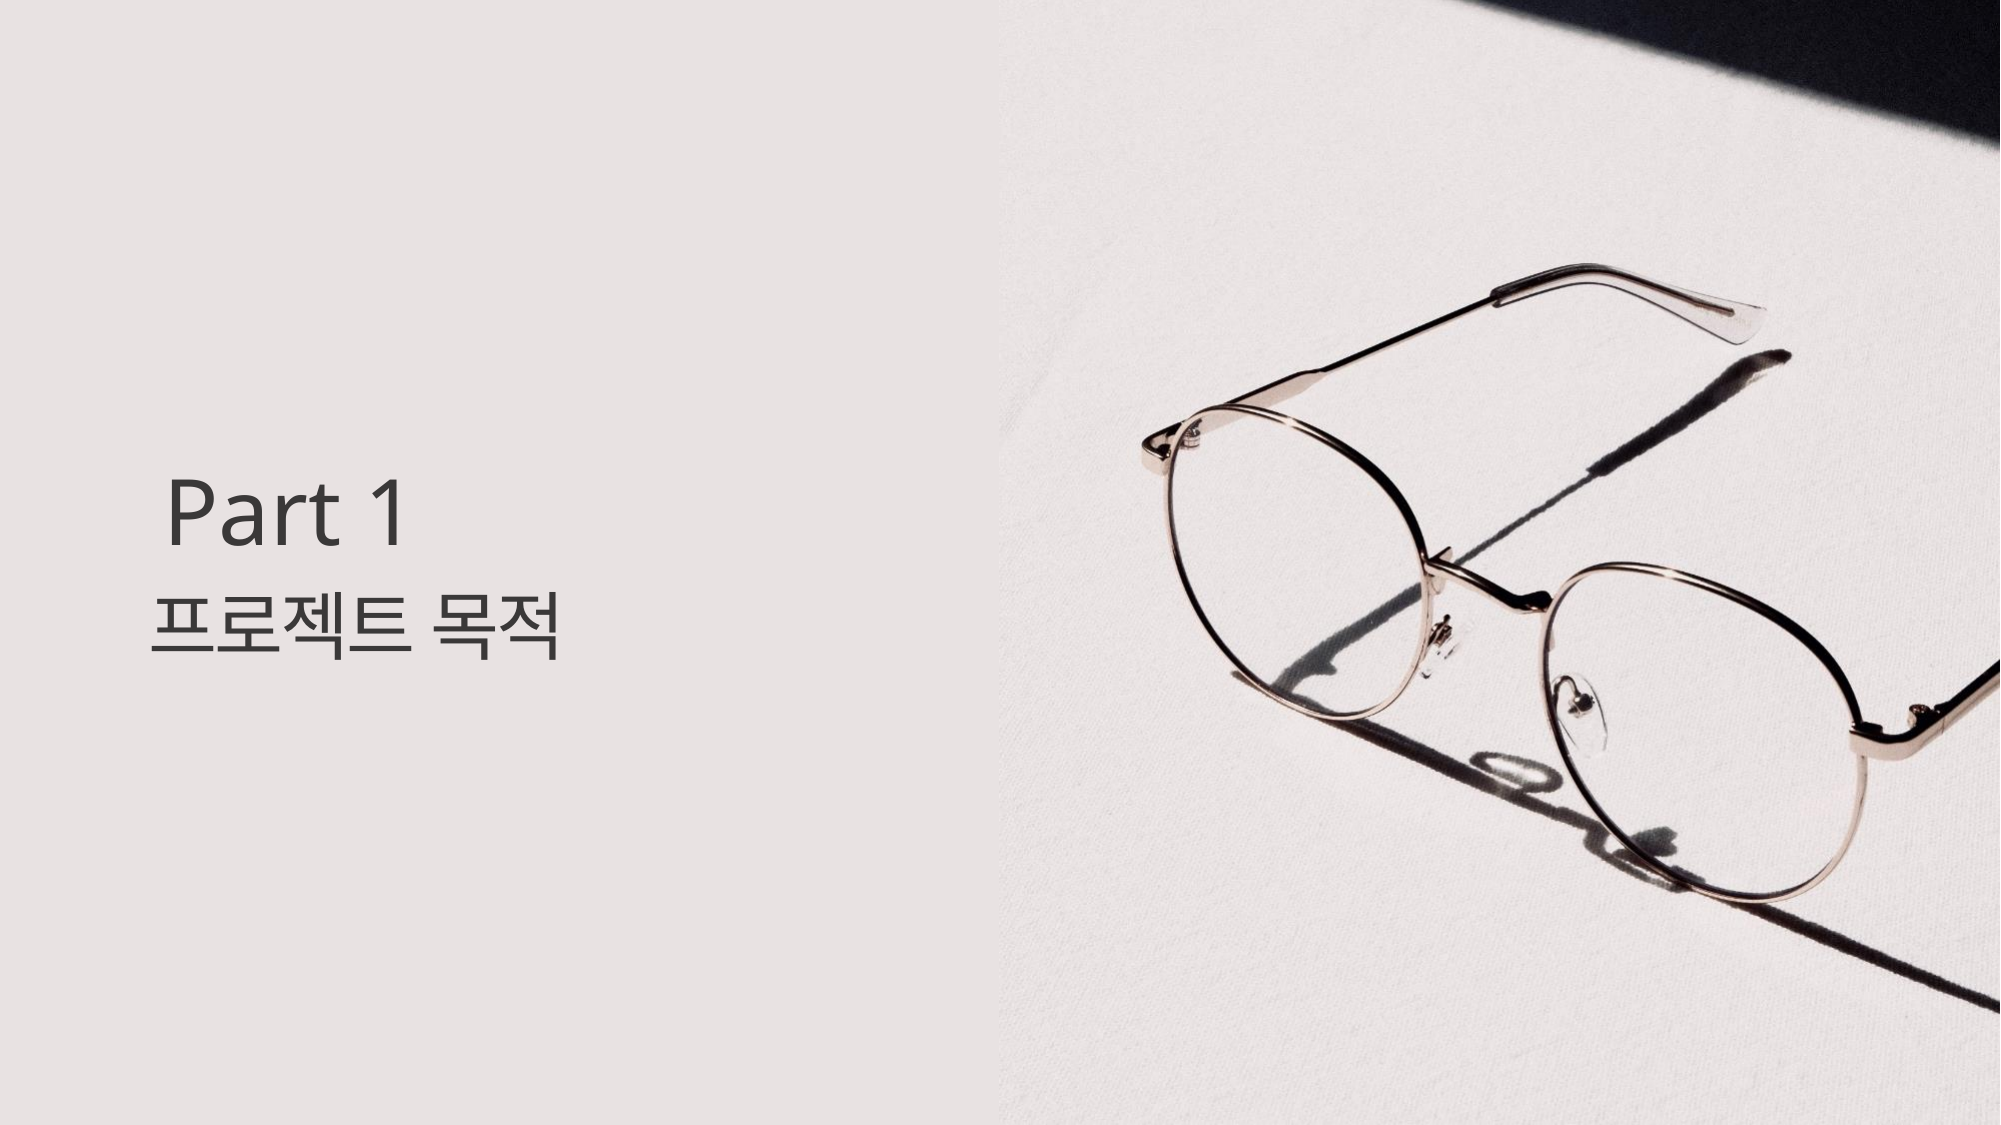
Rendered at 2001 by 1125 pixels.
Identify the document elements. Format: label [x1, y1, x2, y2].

picture [999, 0, 2000, 1125]
text_box [147, 446, 567, 679]
